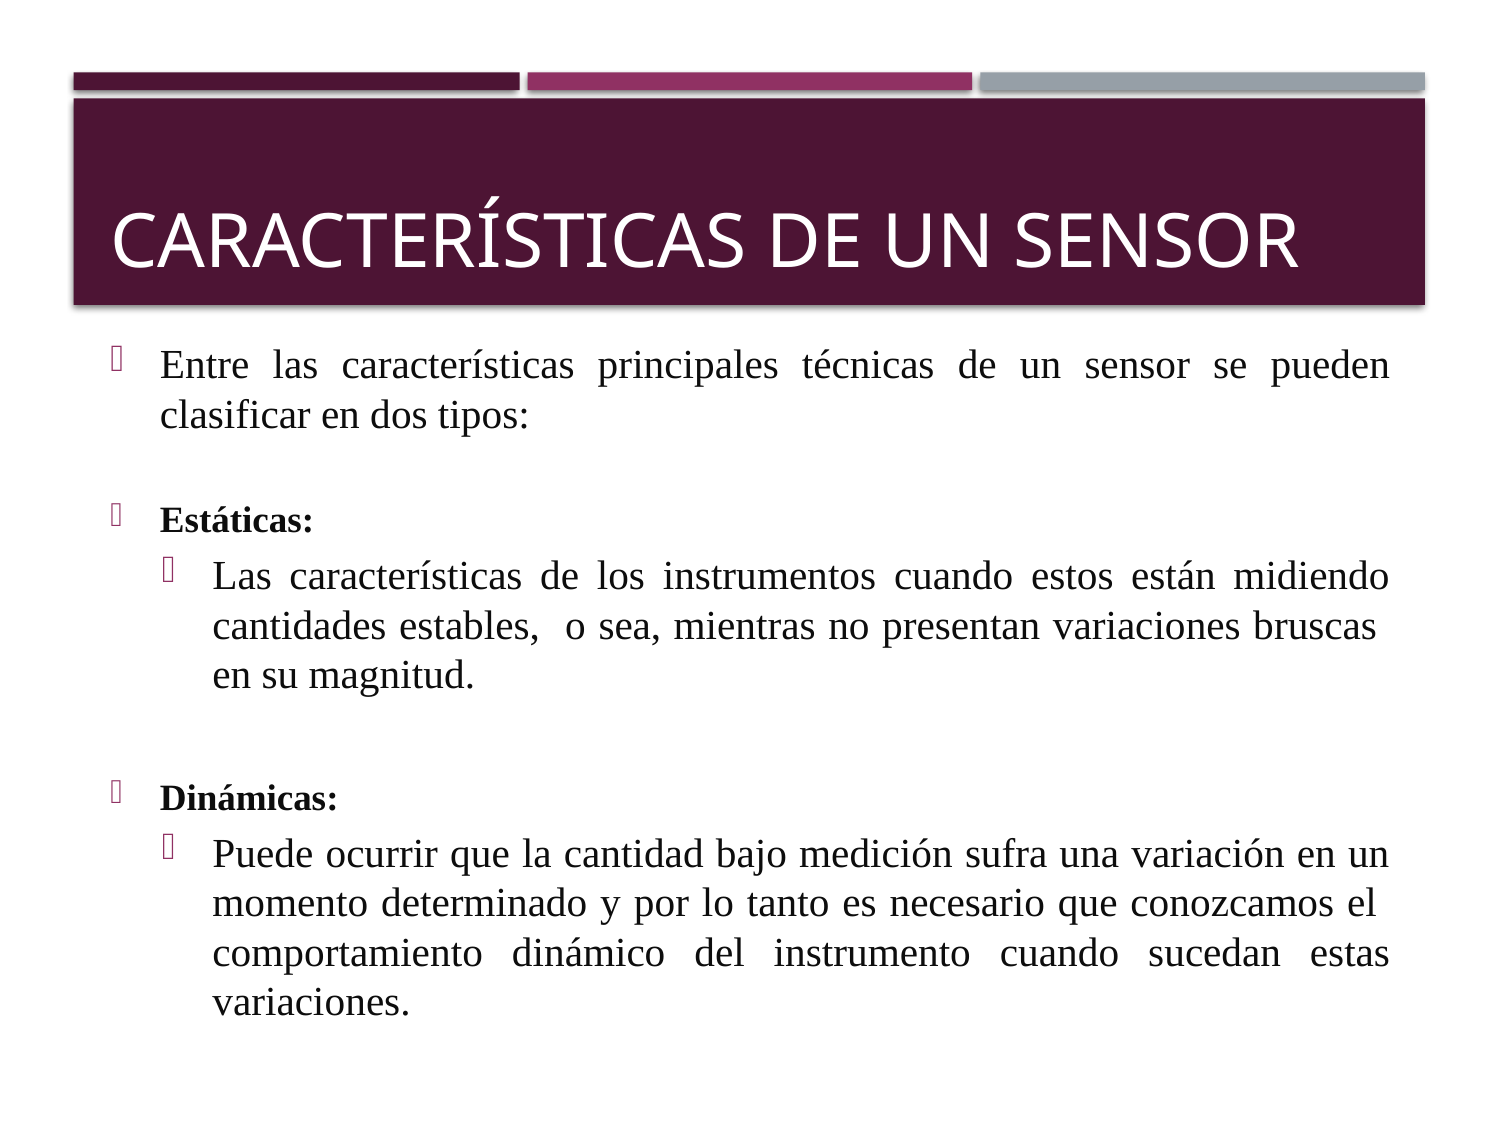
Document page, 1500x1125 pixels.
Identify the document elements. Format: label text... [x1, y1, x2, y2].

list Entre las características principales técnicas de un sensor se pueden clasificar en dos tipos: Estáticas: Las características de los instrumentos cuando estos están midiendo cantidades estables, o sea, mientras no presentan variaciones bruscas en su magnitud. Dinámicas: Puede ocurrir que la cantidad bajo medición sufra una variación en un momento determinado y por lo tanto es necesario que conozcamos el comportamiento dinámico del instrumento cuando sucedan estas variaciones. [95, 326, 1406, 1035]
title CARACTERÍSTICAS DE UN SENSOR [95, 112, 1406, 291]
